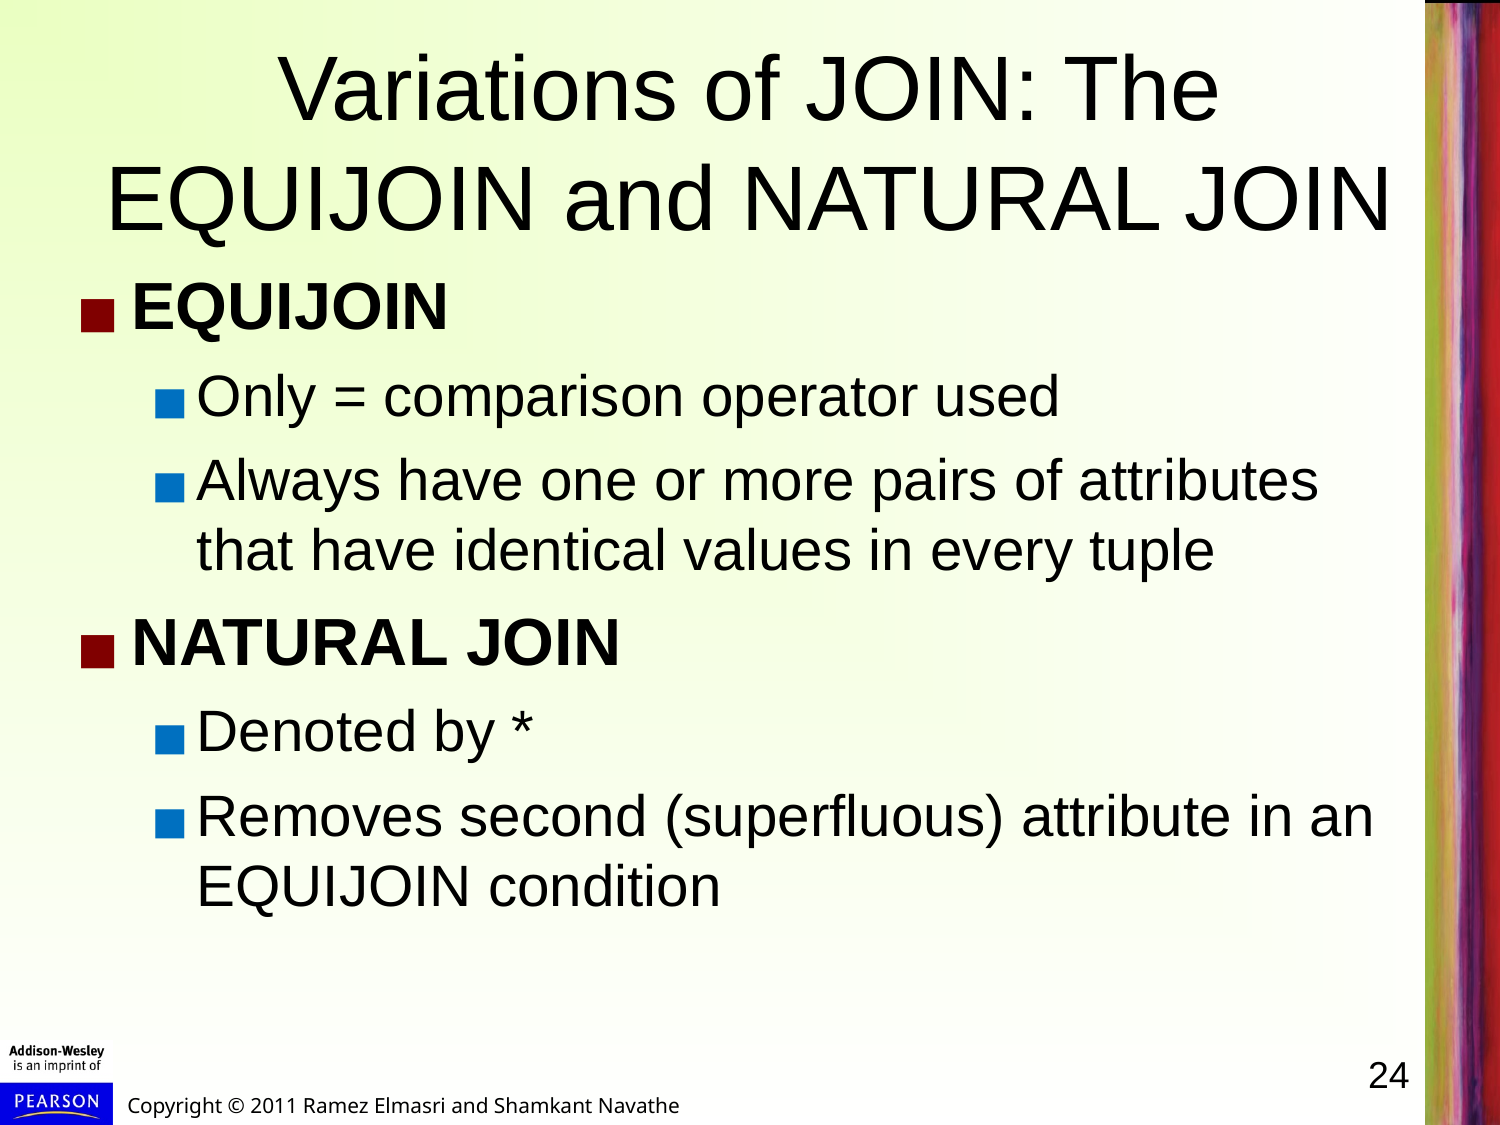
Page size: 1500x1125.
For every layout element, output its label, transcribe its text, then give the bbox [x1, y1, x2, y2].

title Variations of JOIN: The EQUIJOIN and NATURAL JOIN [75, 44, 1425, 233]
picture [0, 0, 1500, 1125]
slide_number 24 [1334, 1036, 1425, 1123]
list EQUIJOIN Only = comparison operator used Always have one or more pairs of attributes that have identical values in every tuple NATURAL JOIN Denoted by * Removes second (superfluous) attribute in an EQUIJOIN condition [75, 263, 1425, 1006]
